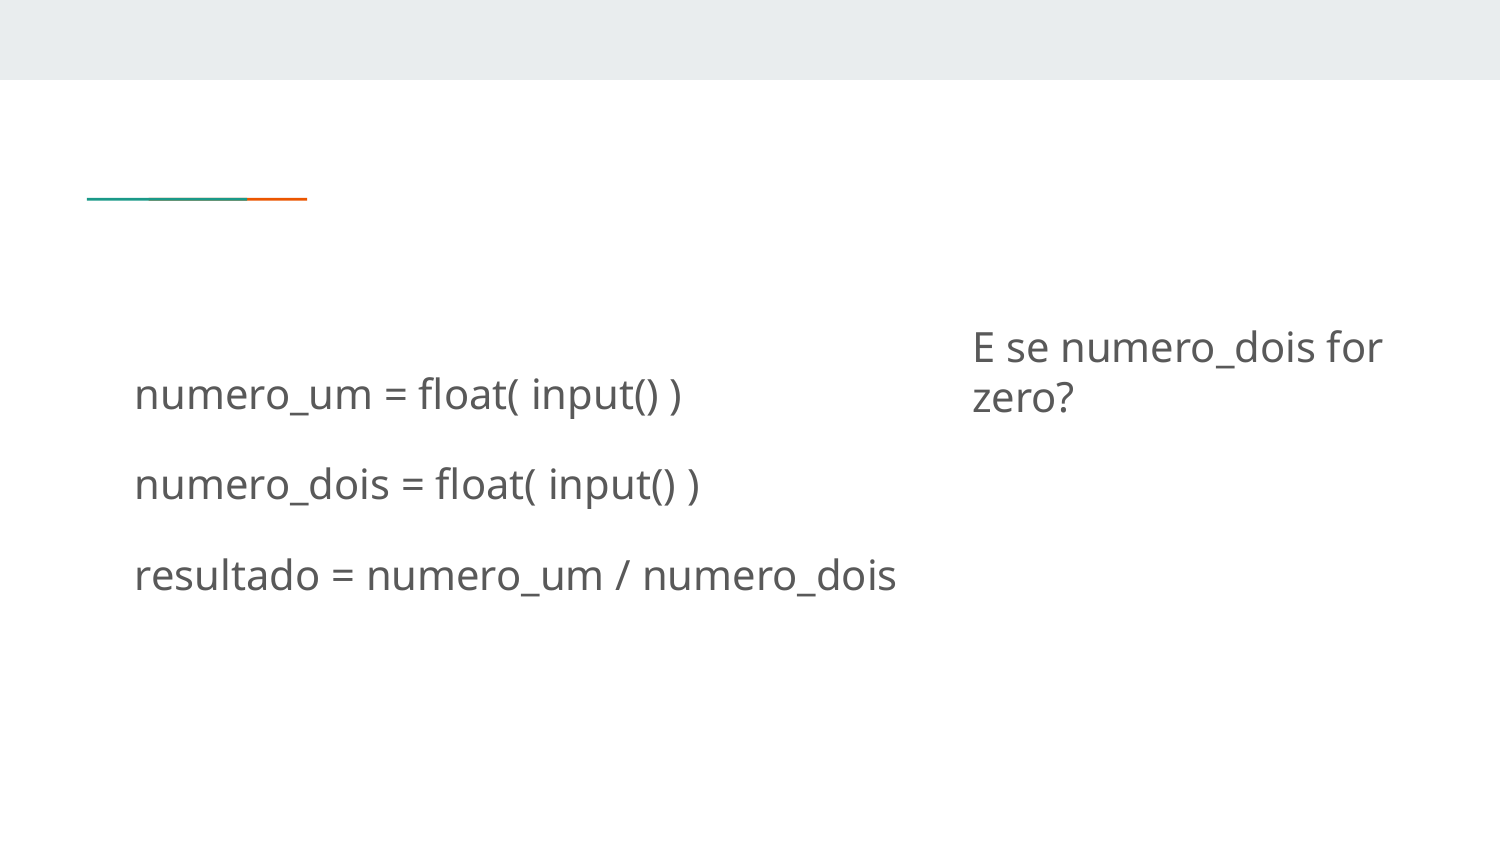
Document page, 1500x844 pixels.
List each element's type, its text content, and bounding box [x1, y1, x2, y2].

list numero_um = float( input() ) numero_dois = float( input() ) resultado = numero_um / numero_dois [119, 341, 957, 712]
text_box E se numero_dois for zero? [957, 306, 1455, 772]
